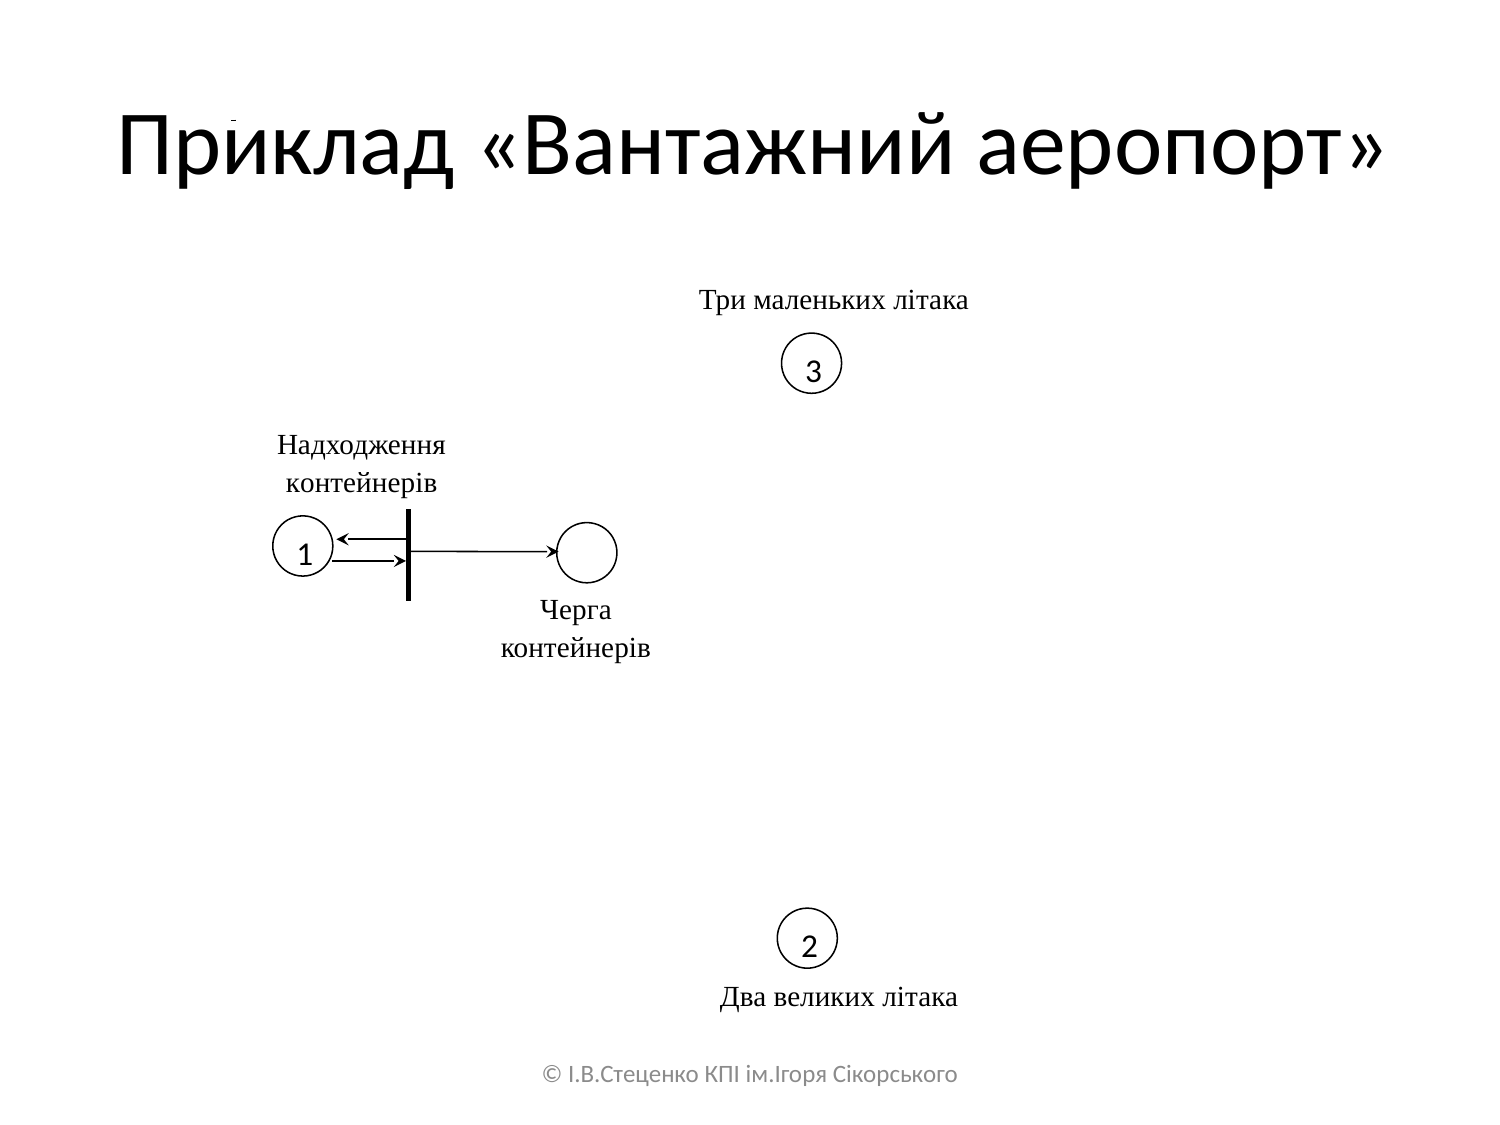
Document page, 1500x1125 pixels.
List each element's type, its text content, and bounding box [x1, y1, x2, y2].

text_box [229, 278, 1028, 1024]
title Приклад «Вантажний аеропорт» [78, 44, 1429, 232]
footer © І.В.Стеценко КПІ ім.Ігоря Сікорського [512, 1042, 988, 1103]
